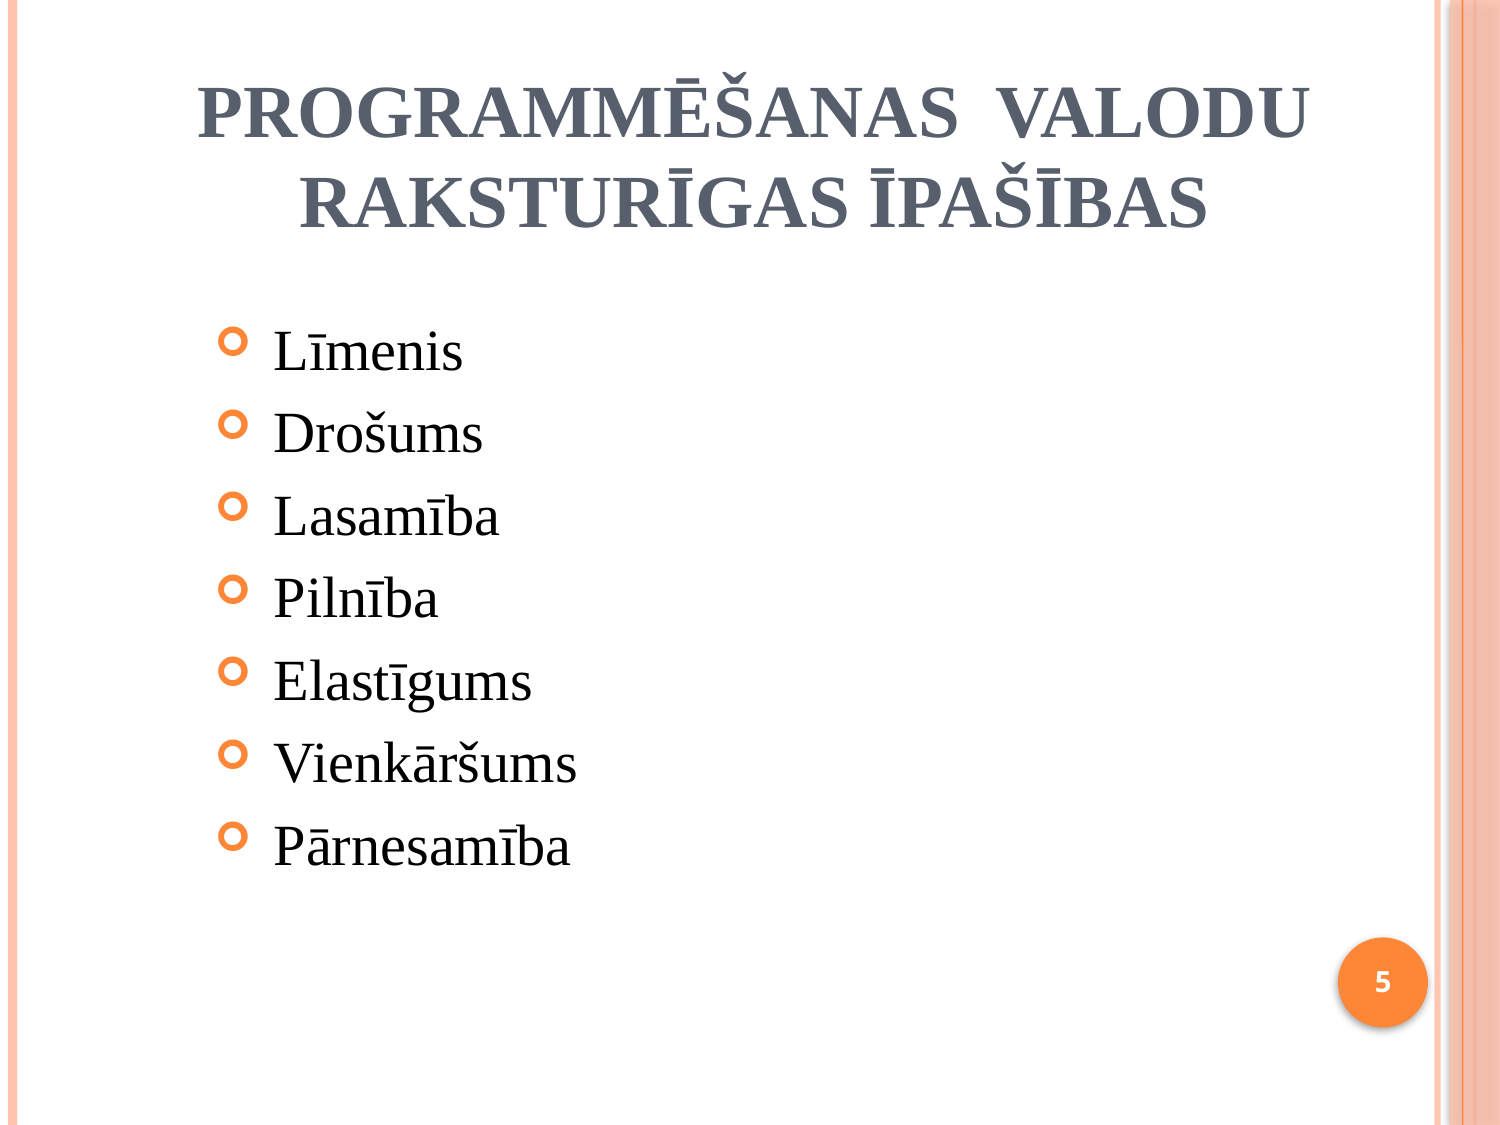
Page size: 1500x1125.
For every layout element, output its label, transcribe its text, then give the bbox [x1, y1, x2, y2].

slide_number 5 [1333, 940, 1434, 1027]
list Līmenis Drošums Lasamība Pilnība Elastīgums Vienkāršums Pārnesamība [200, 304, 888, 1040]
title Programmēšanas valodu raksturīgas īpašības [46, 0, 1463, 250]
